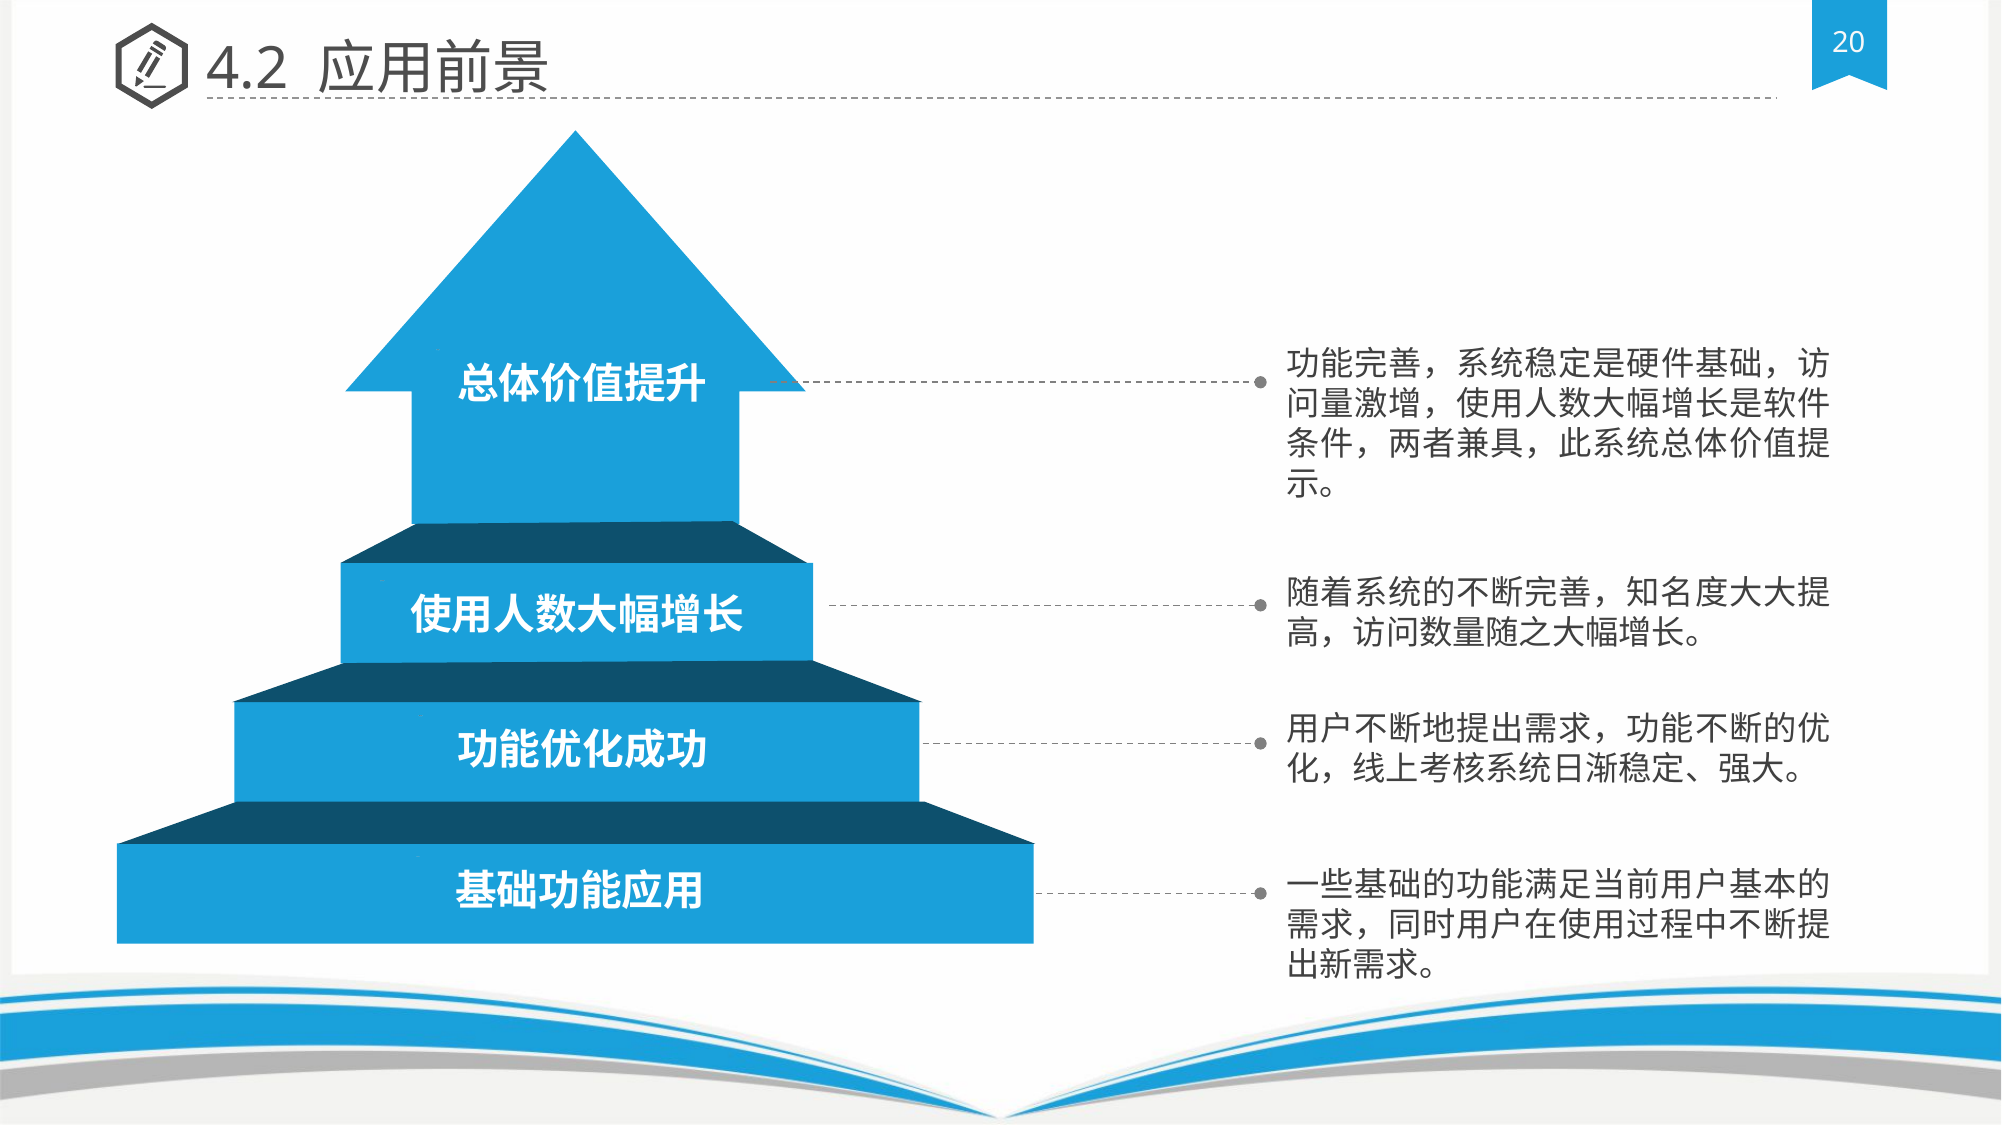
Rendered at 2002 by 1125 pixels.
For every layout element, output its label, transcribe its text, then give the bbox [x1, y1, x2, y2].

text_box 总体价值提升 [436, 349, 729, 415]
text_box [338, 519, 810, 565]
text_box 4.2 应用前景 [206, 29, 806, 97]
text_box [115, 22, 188, 109]
text_box [232, 705, 921, 800]
text_box [339, 561, 815, 662]
text_box 功能优化成功 [418, 715, 747, 781]
text_box [116, 799, 1038, 846]
text_box 用户不断地提出需求，功能不断的优化，线上考核系统日渐稳定、强大。 [1271, 700, 1846, 795]
text_box [115, 841, 1036, 946]
text_box [229, 658, 925, 705]
text_box 随着系统的不断完善，知名度大大提高，访问数量随之大幅增长。 [1271, 563, 1846, 659]
text_box 一些基础的功能满足当前用户基本的需求，同时用户在使用过程中不断提出新需求。 [1271, 856, 1846, 991]
text_box 功能完善，系统稳定是硬件基础，访问量激增，使用人数大幅增长是软件条件，两者兼具，此系统总体价值提示。 [1271, 334, 1846, 510]
picture [0, 0, 2002, 1125]
text_box 使用人数大幅增长 [380, 580, 773, 646]
text_box [343, 128, 808, 524]
text_box 基础功能应用 [416, 856, 744, 921]
